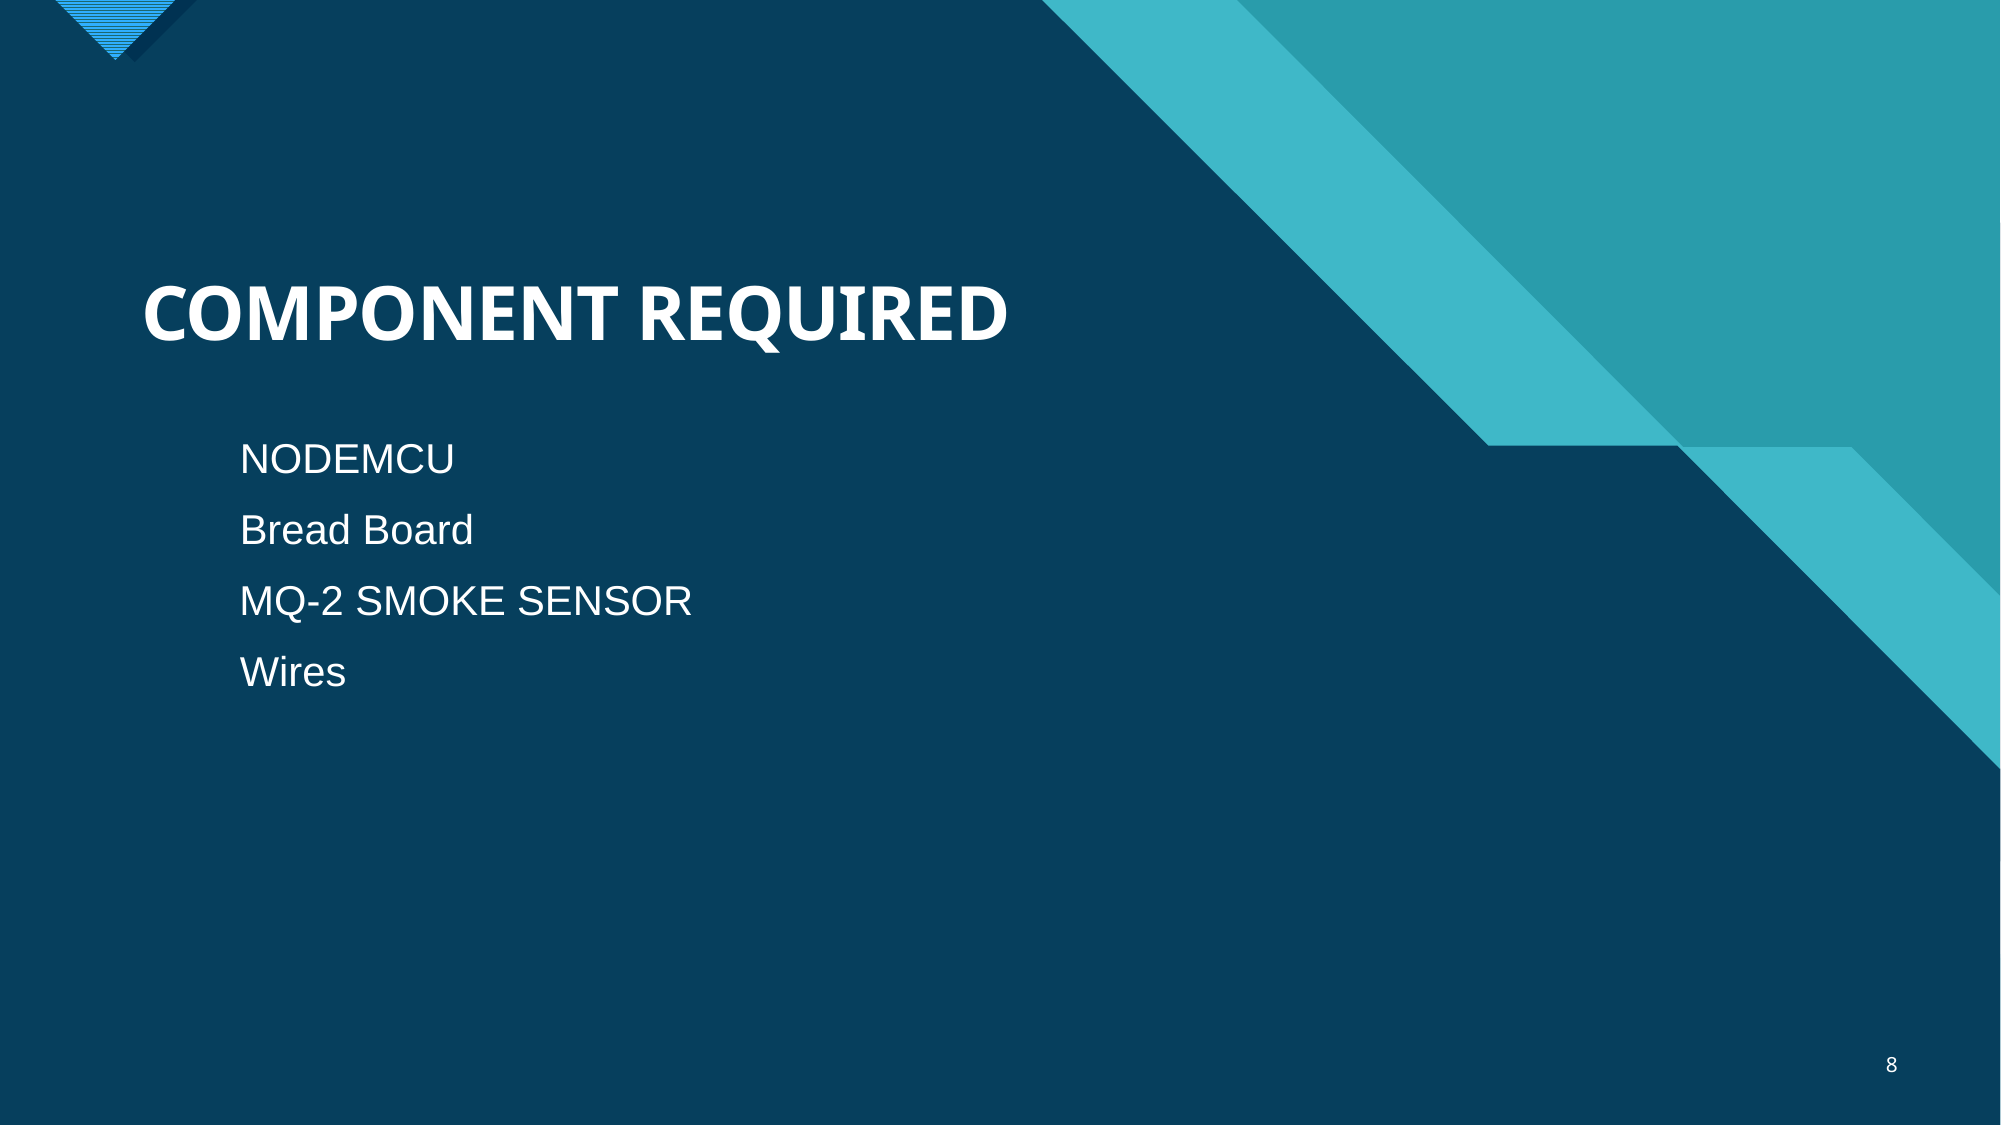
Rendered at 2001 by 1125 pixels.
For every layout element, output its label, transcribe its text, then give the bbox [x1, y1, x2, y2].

list NODEMCU Bread Board MQ-2 SMOKE SENSOR Wires [98, 424, 1895, 1096]
slide_number 8 [1845, 1035, 1913, 1096]
title COMPONENT REQUIRED [98, 246, 1938, 371]
